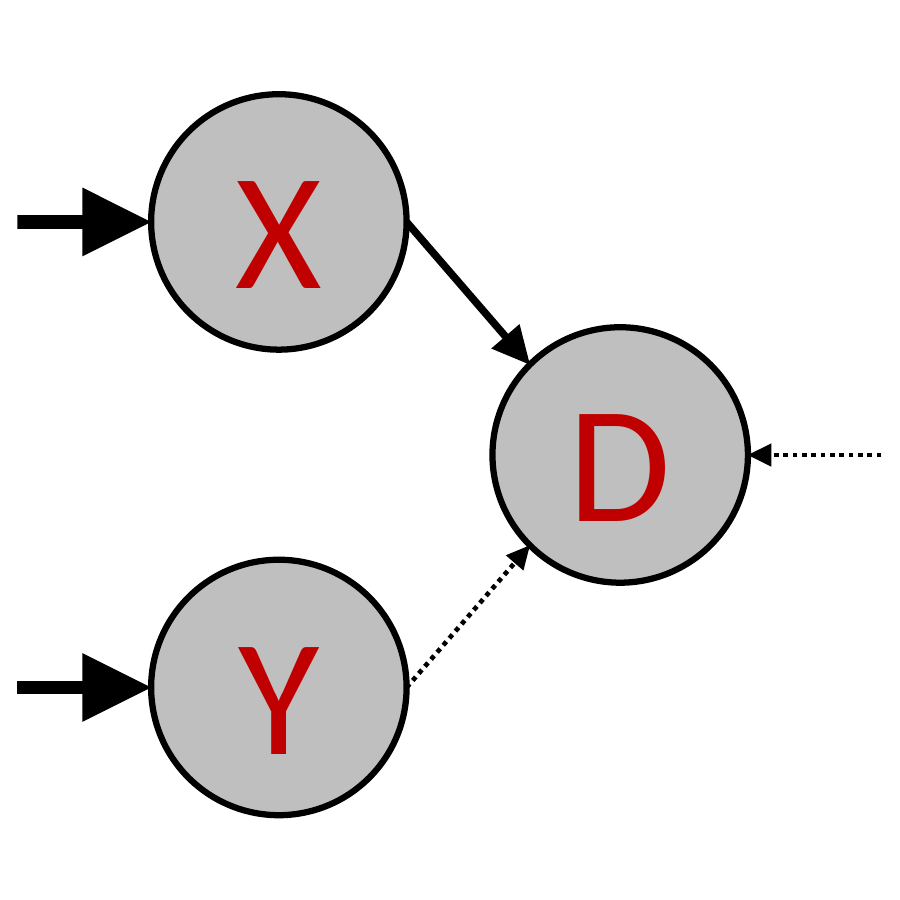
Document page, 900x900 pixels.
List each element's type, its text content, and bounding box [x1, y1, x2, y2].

text_box Y [150, 558, 408, 817]
text_box X [150, 93, 408, 351]
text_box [406, 545, 530, 688]
text_box D [491, 326, 749, 584]
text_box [406, 221, 530, 365]
